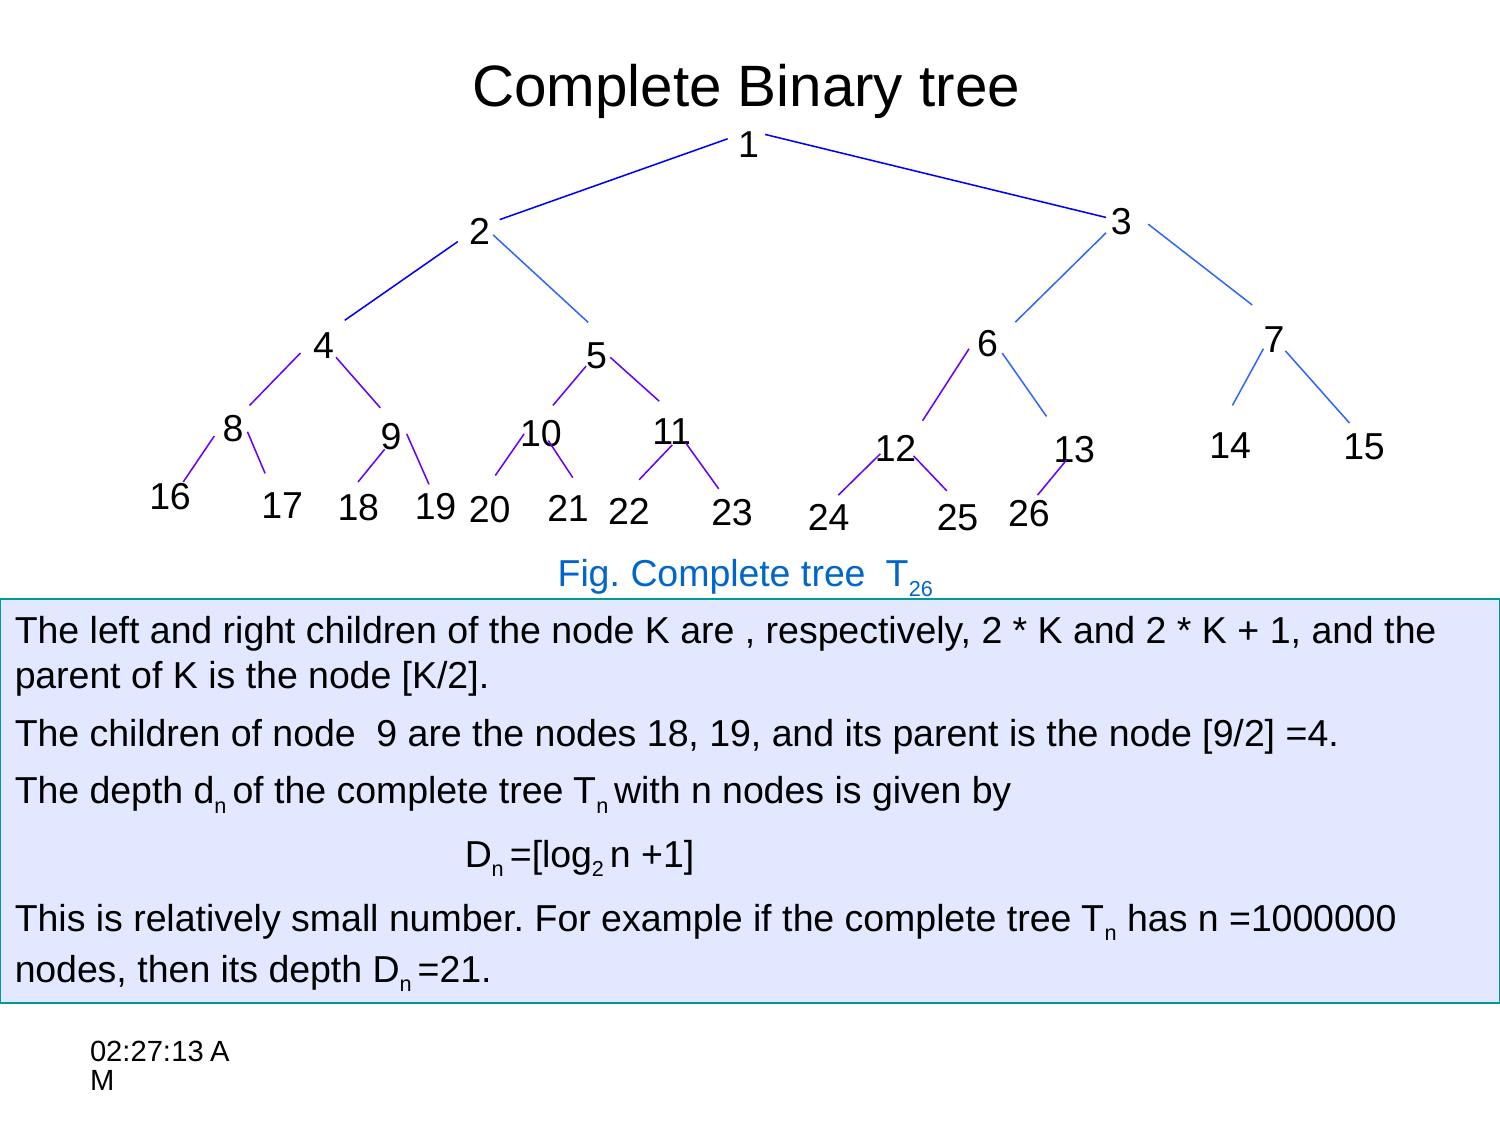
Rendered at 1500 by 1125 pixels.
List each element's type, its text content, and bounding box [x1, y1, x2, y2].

text_box The left and right children of the node K are , respectively, 2 * K and 2 * K + 1, and the parent of K is the node [K/2]. The children of node 9 are the nodes 18, 19, and its parent is the node [9/2] =4. The depth dn of the complete tree Tn with n nodes is given by Dn =[log2 n +1] This is relatively small number. For example if the complete tree Tn has n =1000000 nodes, then its depth Dn =21. [0, 598, 1500, 1004]
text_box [134, 112, 1424, 547]
text_box Fig. Complete tree T26 [542, 555, 969, 598]
text_box Complete Binary tree [457, 40, 1068, 110]
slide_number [74, 1024, 265, 1103]
